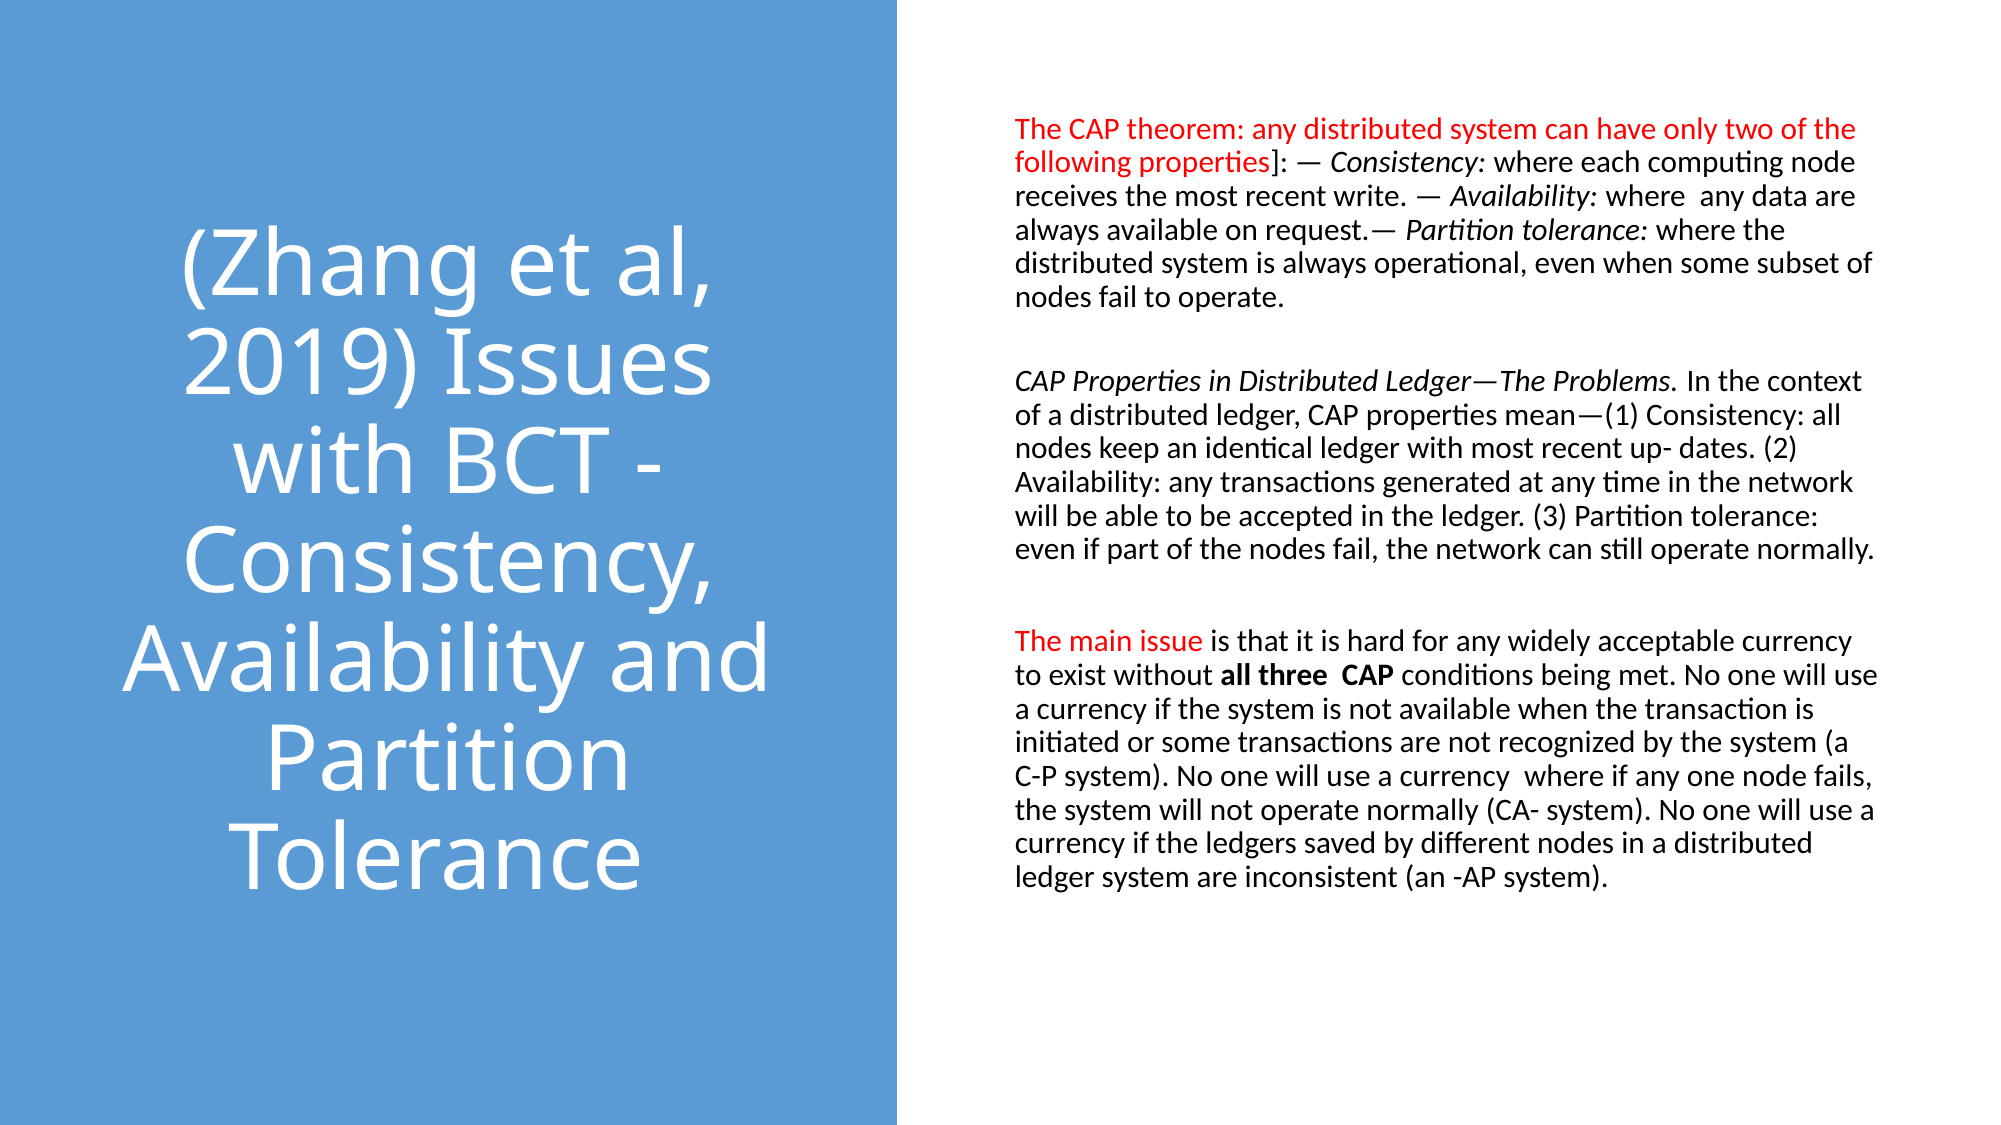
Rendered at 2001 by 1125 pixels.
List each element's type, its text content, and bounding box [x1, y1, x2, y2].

text_box [0, 0, 898, 1125]
text_box CAP Properties in Distributed Ledger—The Problems. In the context of a distributed ledger, CAP properties mean—(1) Consistency: all nodes keep an identical ledger with most recent up- dates. (2) Availability: any transactions generated at any time in the network will be able to be accepted in the ledger. (3) Partition tolerance: even if part of the nodes fail, the network can still operate normally. The main issue is that it is hard for any widely acceptable currency to exist without all three CAP conditions being met. No one will use a currency if the system is not available when the transaction is initiated or some transactions are not recognized by the system (a C-P system). No one will use a currency where if any one node fails, the system will not operate normally (CA- system). No one will use a currency if the ledgers saved by different nodes in a distributed ledger system are inconsistent (an -AP system). [999, 356, 1896, 1021]
title (Zhang et al, 2019) Issues with BCT - Consistency, Availability and Partition Tolerance [101, 104, 796, 1021]
text_box The CAP theorem: any distributed system can have only two of the following properties]: — Consistency: where each computing node receives the most recent write. — Availability: where any data are always available on request.— Partition tolerance: where the distributed system is always operational, even when some subset of nodes fail to operate. [999, 104, 1896, 346]
